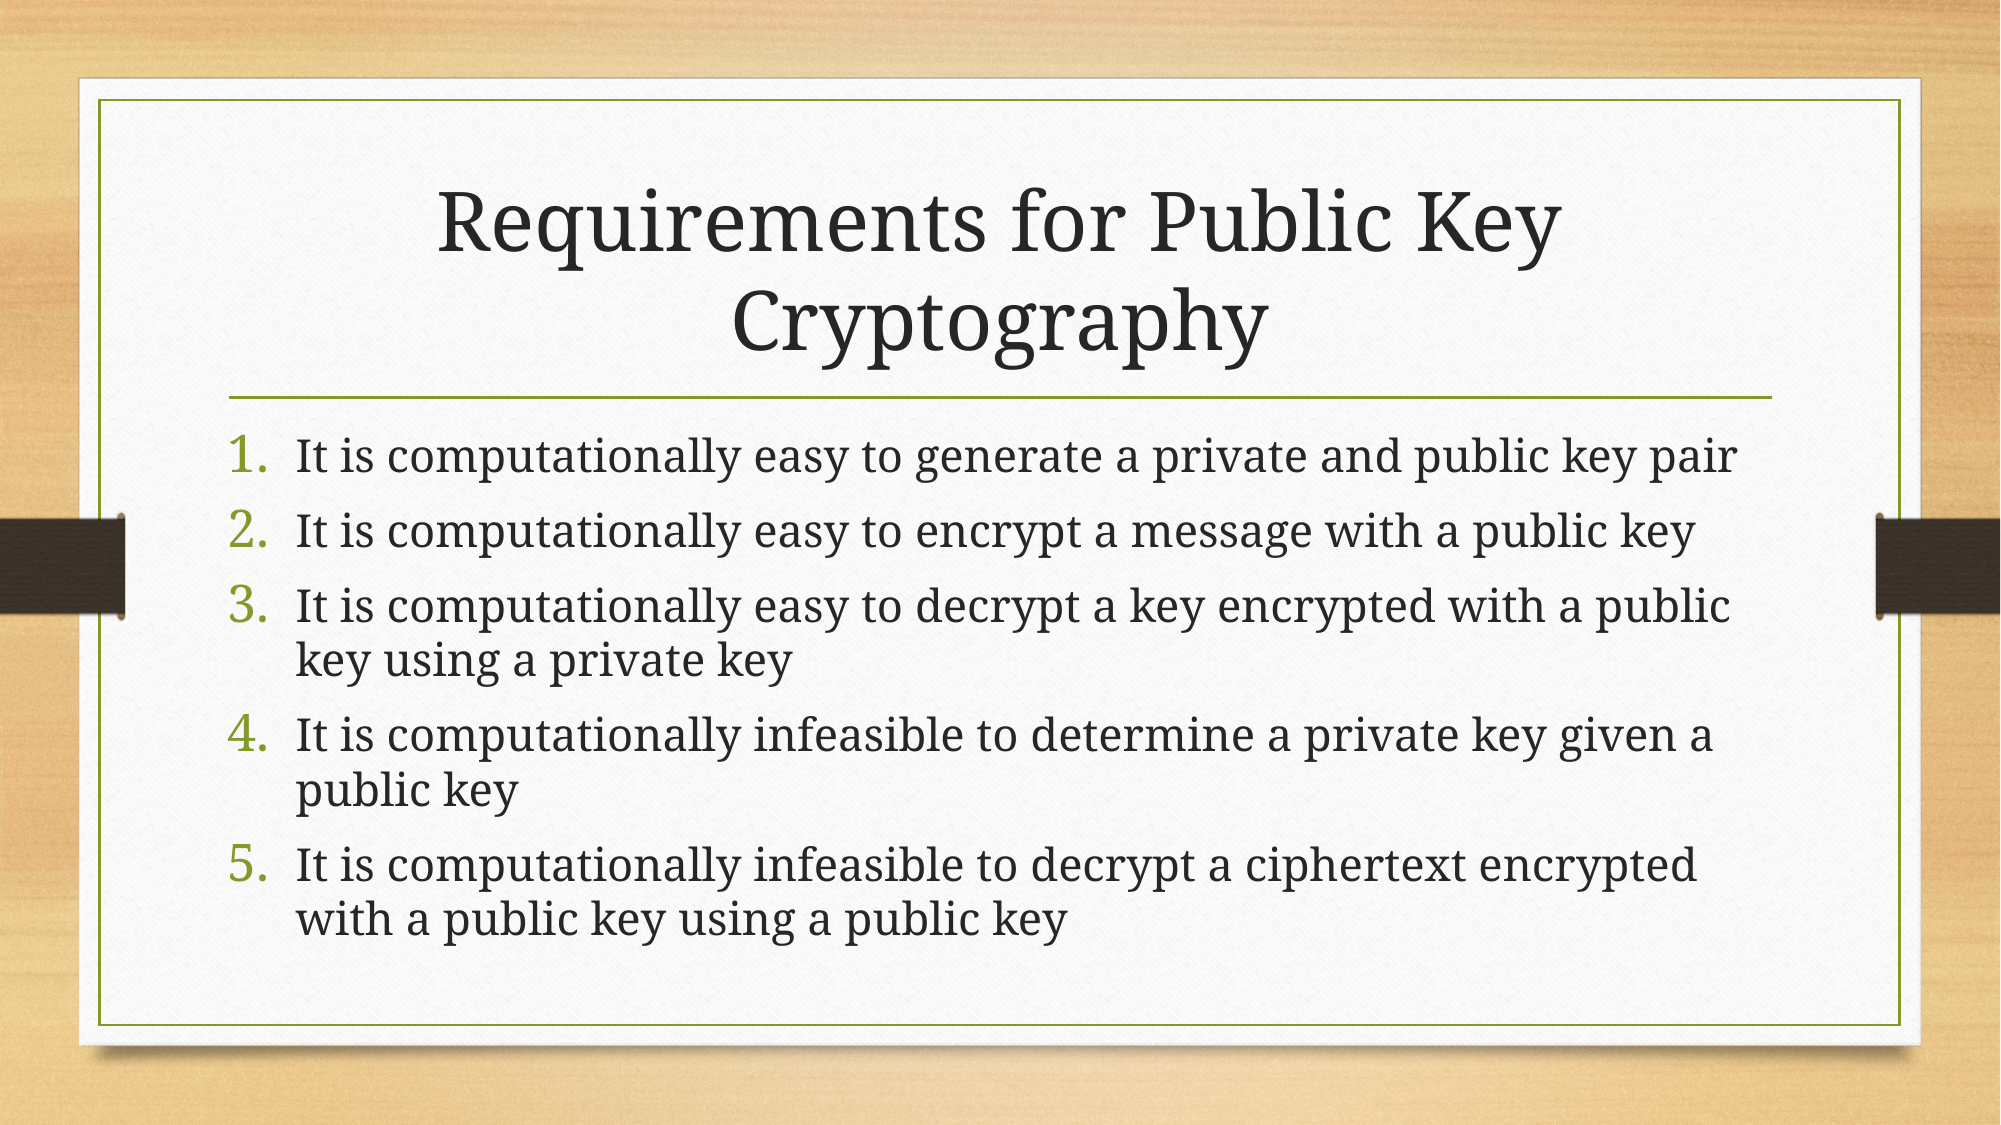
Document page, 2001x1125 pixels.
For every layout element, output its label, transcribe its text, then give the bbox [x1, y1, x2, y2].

picture [0, 0, 2001, 1125]
list It is computationally easy to generate a private and public key pair It is computationally easy to encrypt a message with a public key It is computationally easy to decrypt a key encrypted with a public key using a private key It is computationally infeasible to determine a private key given a public key It is computationally infeasible to decrypt a ciphertext encrypted with a public key using a public key [212, 419, 1788, 964]
title Requirements for Public Key Cryptography [212, 161, 1788, 375]
